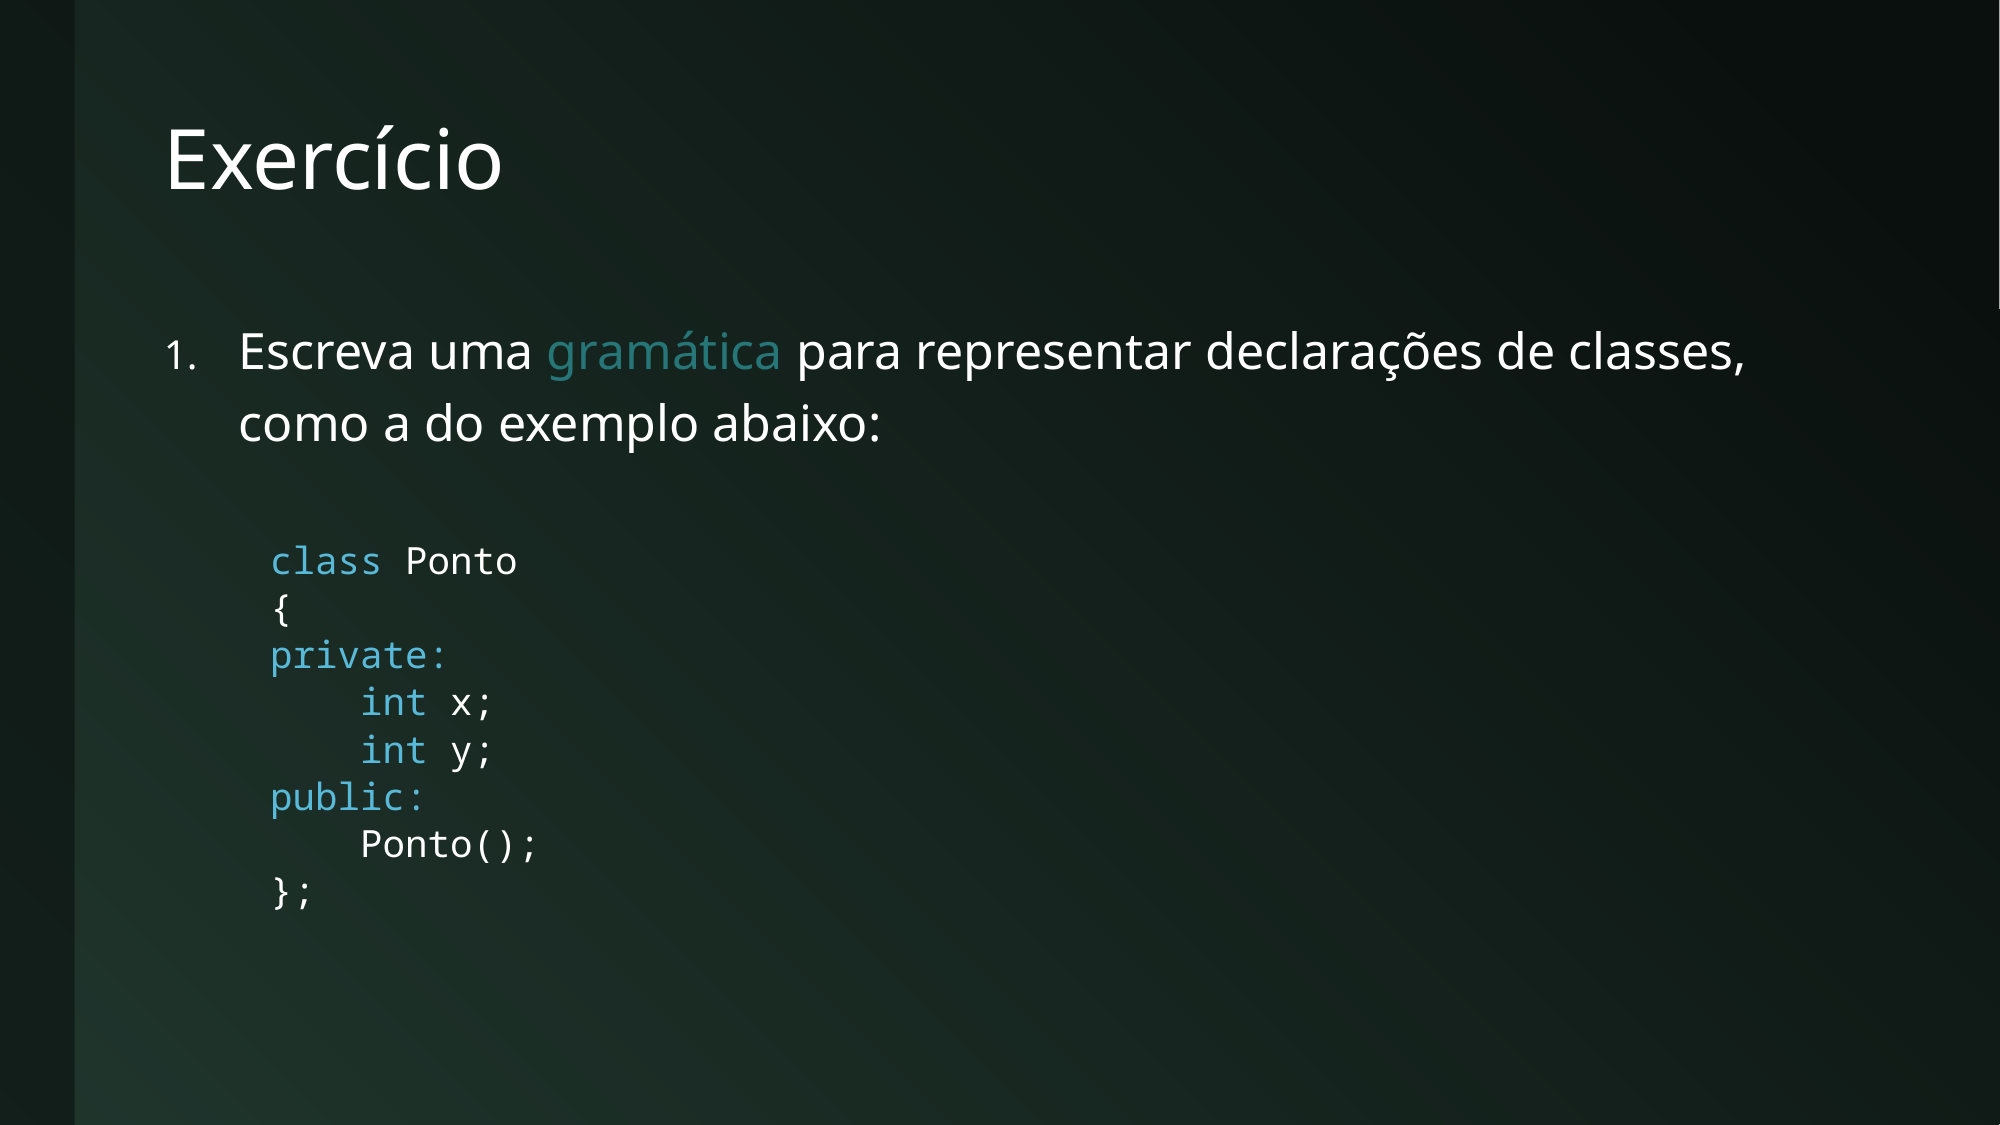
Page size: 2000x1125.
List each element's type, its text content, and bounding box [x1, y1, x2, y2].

text_box class Ponto { private: int x; int y; public: Ponto(); }; [255, 527, 622, 920]
title Exercício [149, 62, 1898, 263]
list Escreva uma gramática para representar declarações de classes, como a do exemplo abaixo: [149, 299, 1898, 1025]
